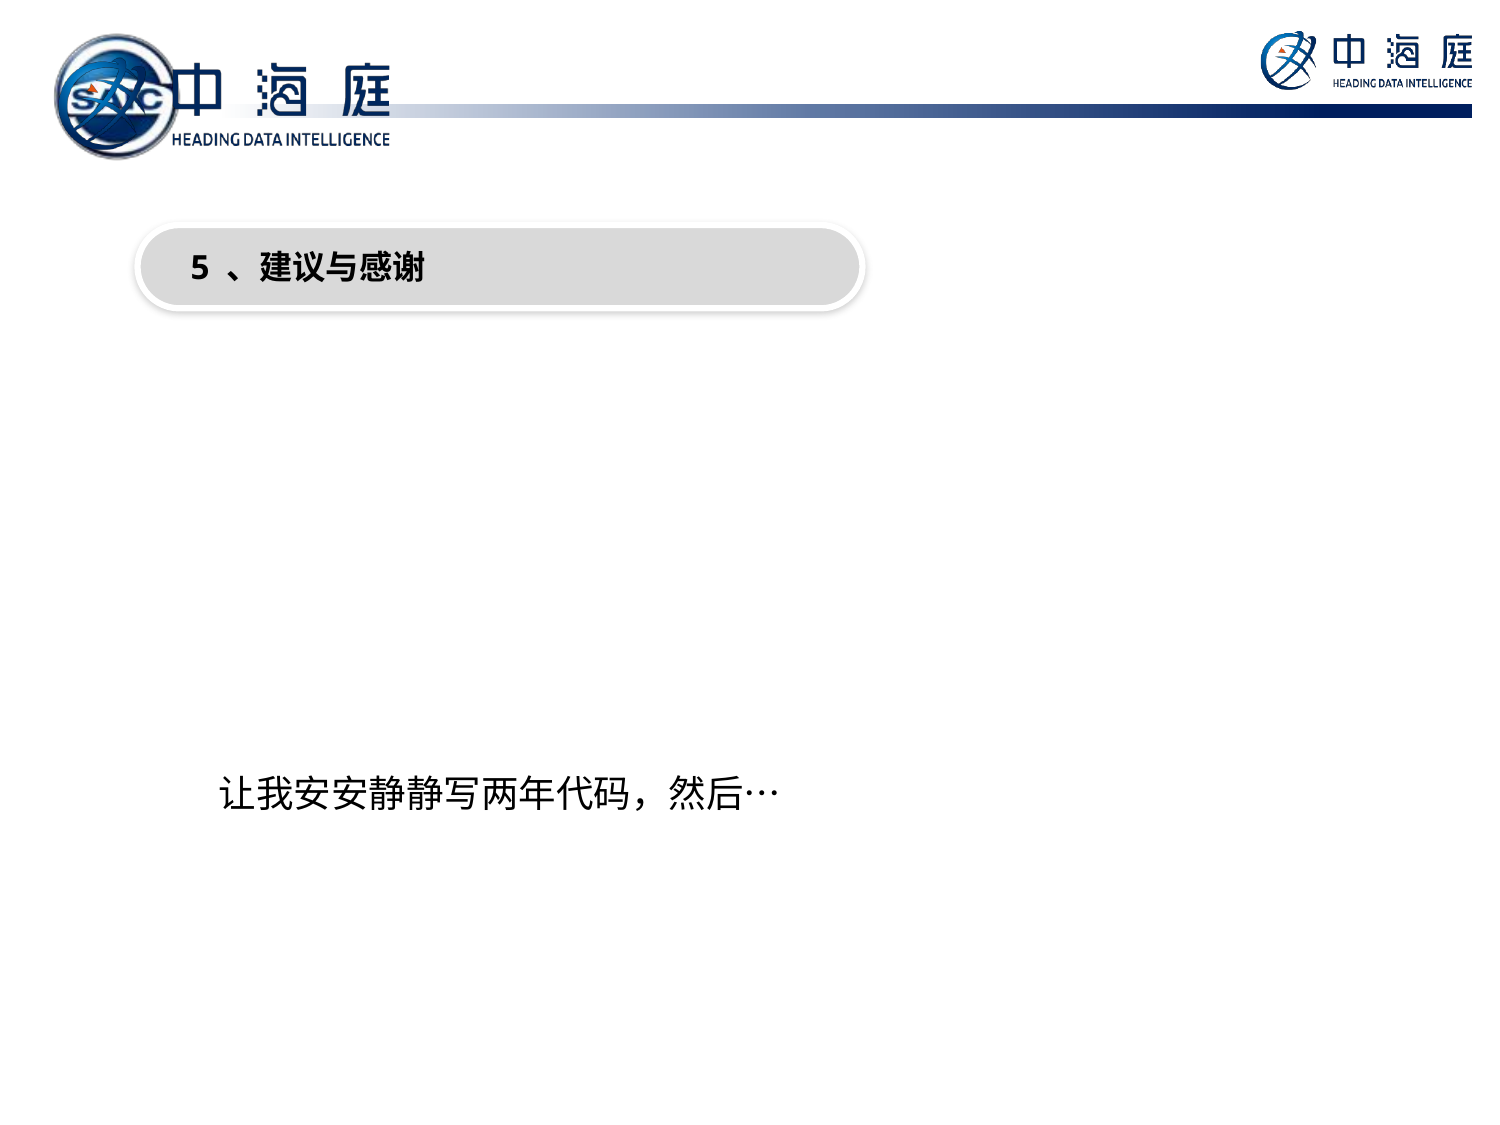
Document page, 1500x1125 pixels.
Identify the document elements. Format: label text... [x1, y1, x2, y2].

text_box 让我安安静静写两年代码，然后… [203, 762, 796, 823]
picture [213, 31, 1472, 181]
text_box 5 、建议与感谢 [137, 224, 863, 309]
picture [53, 32, 182, 161]
text_box [58, 57, 390, 150]
